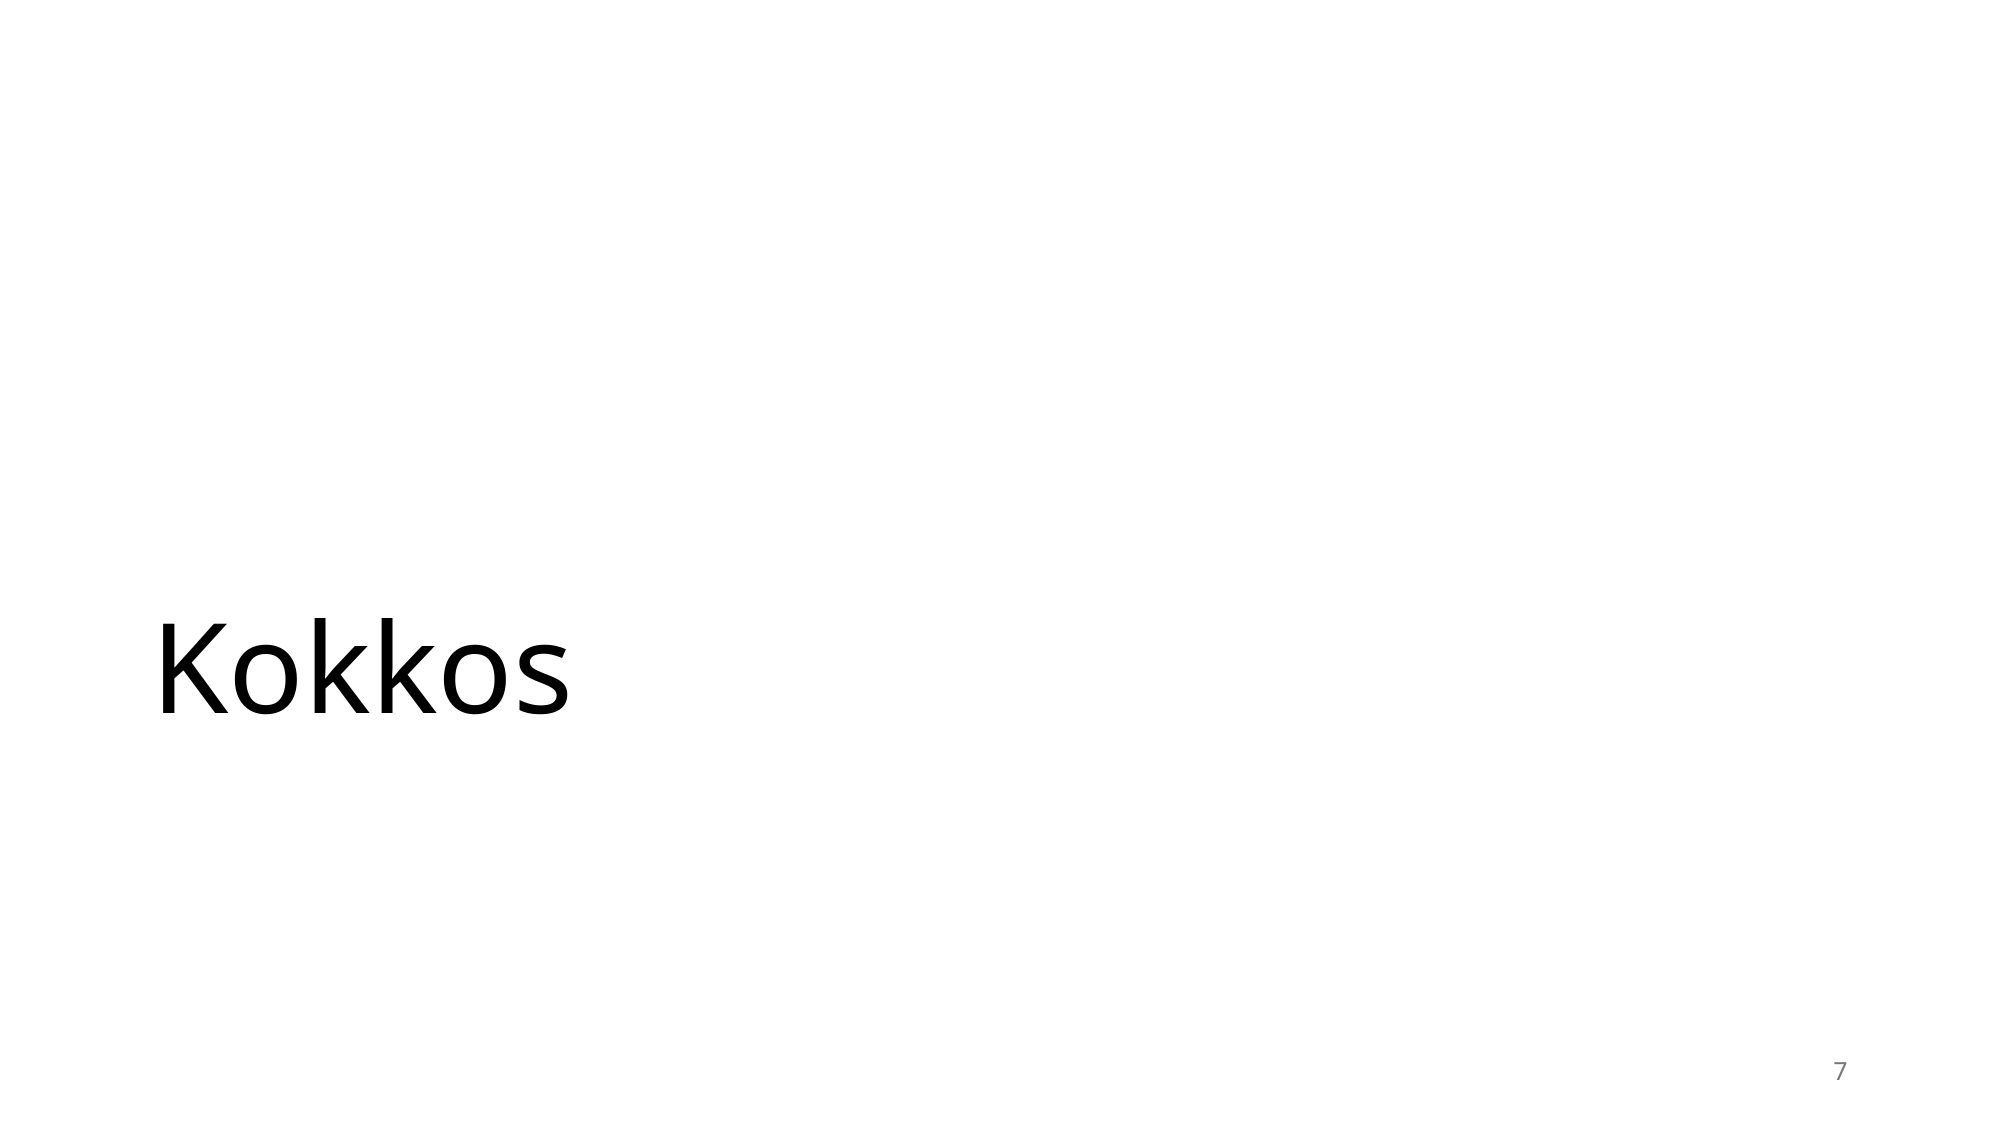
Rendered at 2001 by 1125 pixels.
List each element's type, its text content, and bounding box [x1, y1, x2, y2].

title Kokkos [136, 280, 1862, 749]
slide_number 7 [1412, 1042, 1863, 1103]
